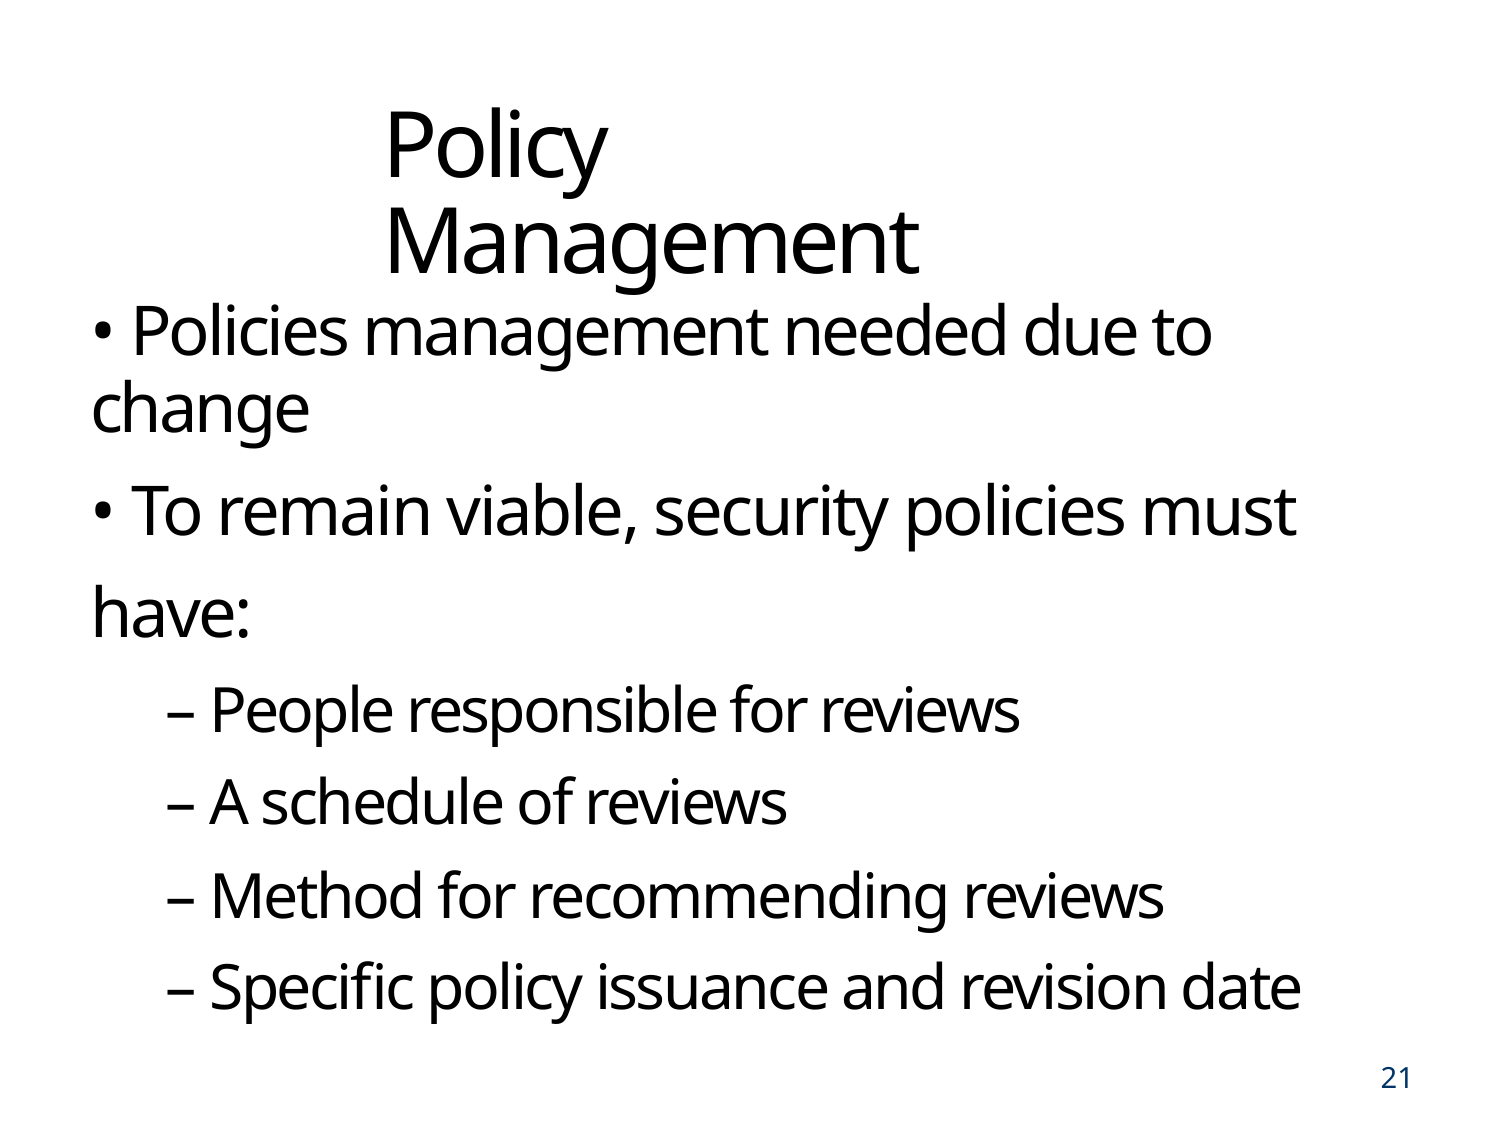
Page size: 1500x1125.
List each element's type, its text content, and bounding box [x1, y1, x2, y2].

text_box Policy Management [380, 95, 1134, 192]
text_box • Policies management needed due to change • To remain viable, security policies must have: – People responsible for reviews – A schedule of reviews – Method for recommending reviews – Specific policy issuance and revision date [87, 289, 1423, 839]
text_box 21 [1378, 1058, 1417, 1093]
